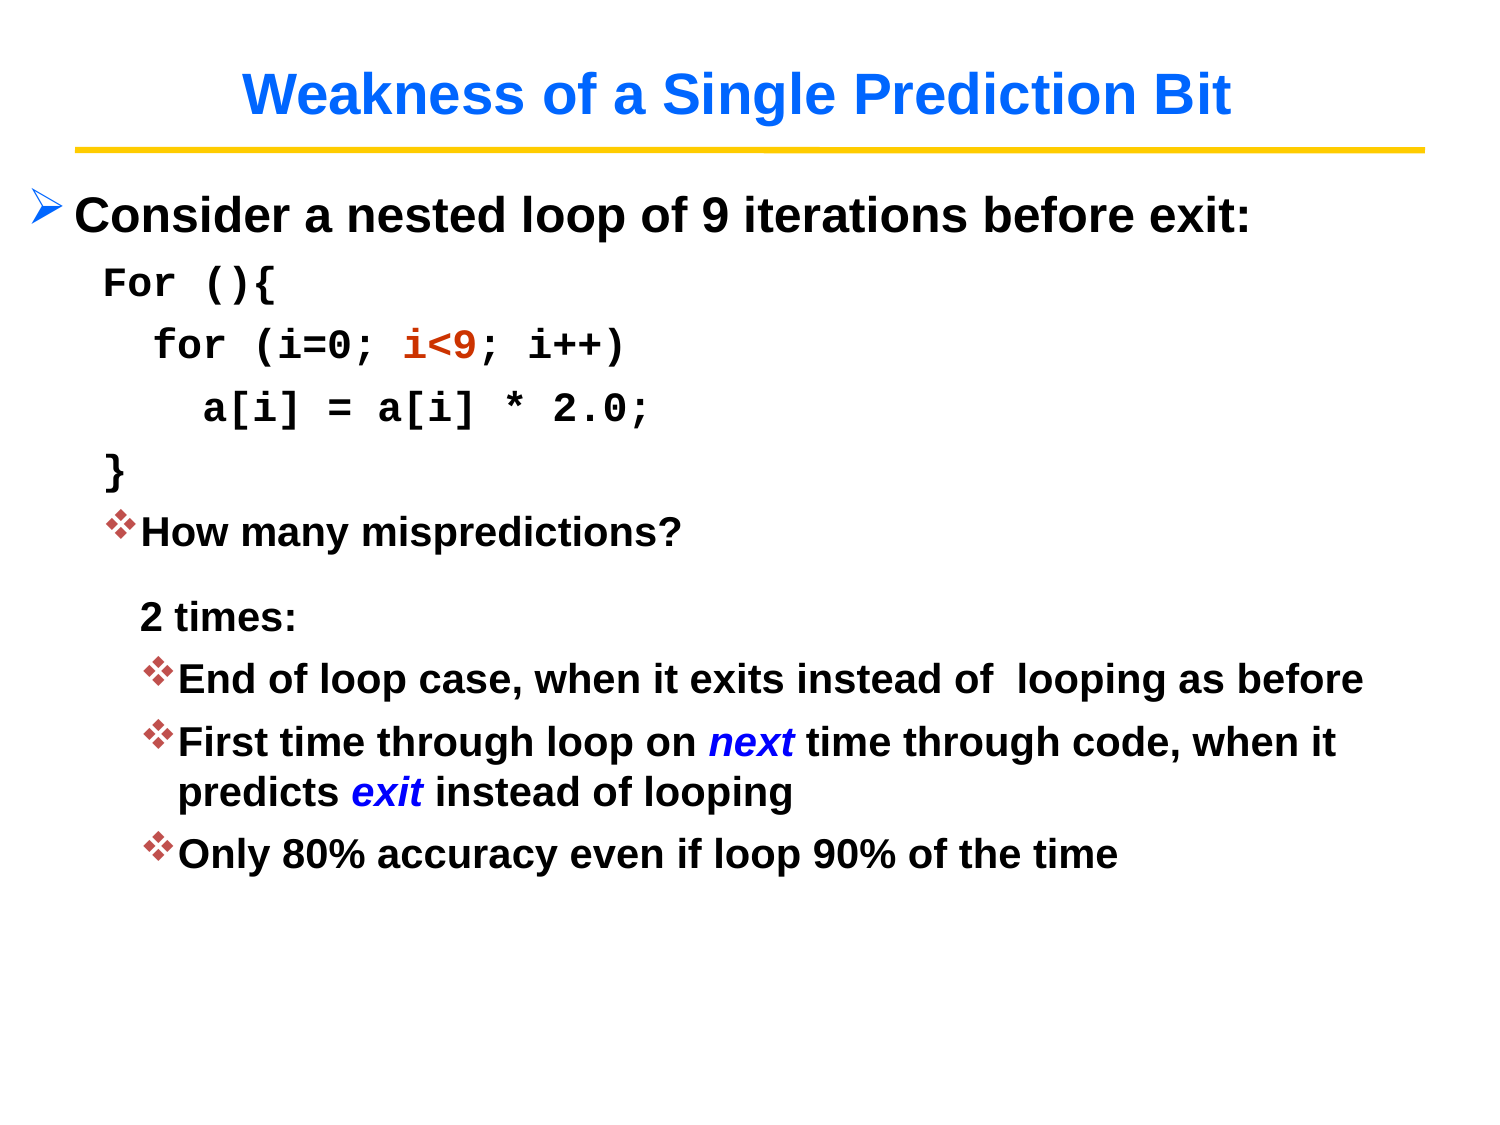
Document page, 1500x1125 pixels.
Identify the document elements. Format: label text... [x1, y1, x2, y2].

list Consider a nested loop of 9 iterations before exit: For (){ for (i=0; i<9; i++) a[i] = a[i] * 2.0; } How many mispredictions? [10, 173, 1490, 577]
title Weakness of a Single Prediction Bit [24, 45, 1450, 138]
text_box 2 times: End of loop case, when it exits instead of looping as before First time through loop on next time through code, when it predicts exit instead of looping Only 80% accuracy even if loop 90% of the time [49, 581, 1463, 982]
